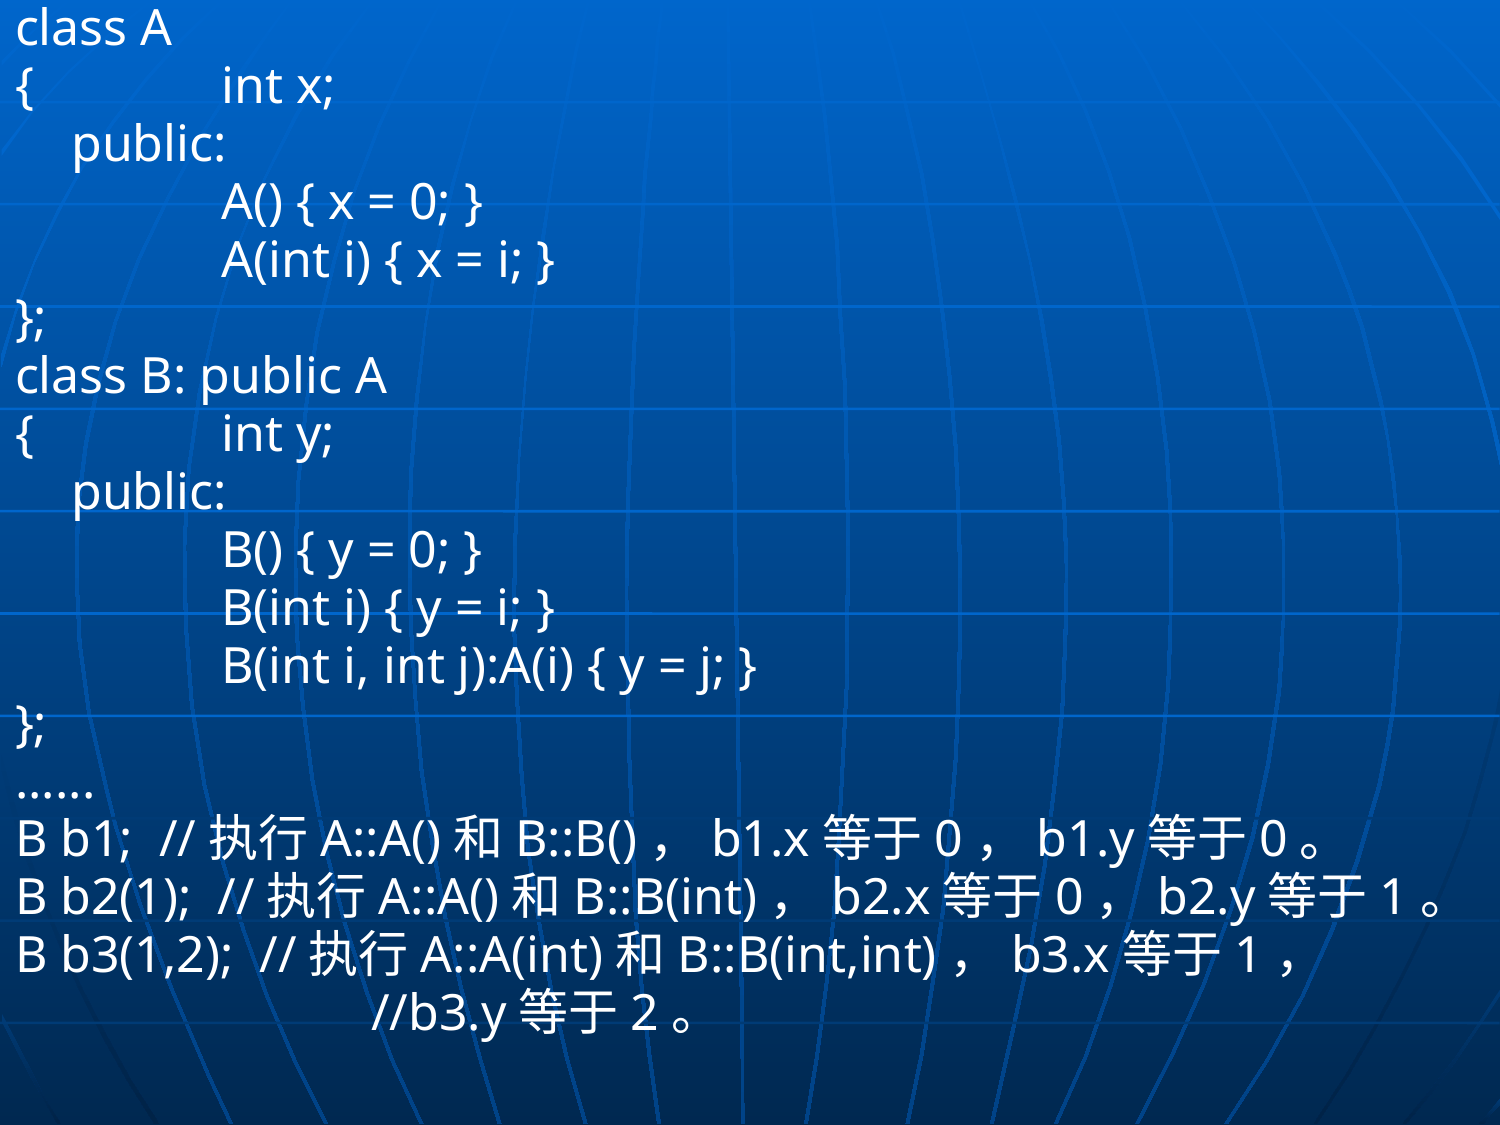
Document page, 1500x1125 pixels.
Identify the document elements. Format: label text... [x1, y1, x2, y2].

list class A { int x; public: A() { x = 0; } A(int i) { x = i; } }; class B: public A { int y; public: B() { y = 0; } B(int i) { y = i; } B(int i, int j):A(i) { y = j; } }; ...... B b1; //执行A::A()和B::B()，b1.x等于0，b1.y等于0。 B b2(1); //执行A::A()和B::B(int)，b2.x等于0，b2.y等于1。 B b3(1,2); //执行A::A(int)和B::B(int,int)，b3.x等于1， //b3.y等于2。 [0, 0, 1500, 1095]
